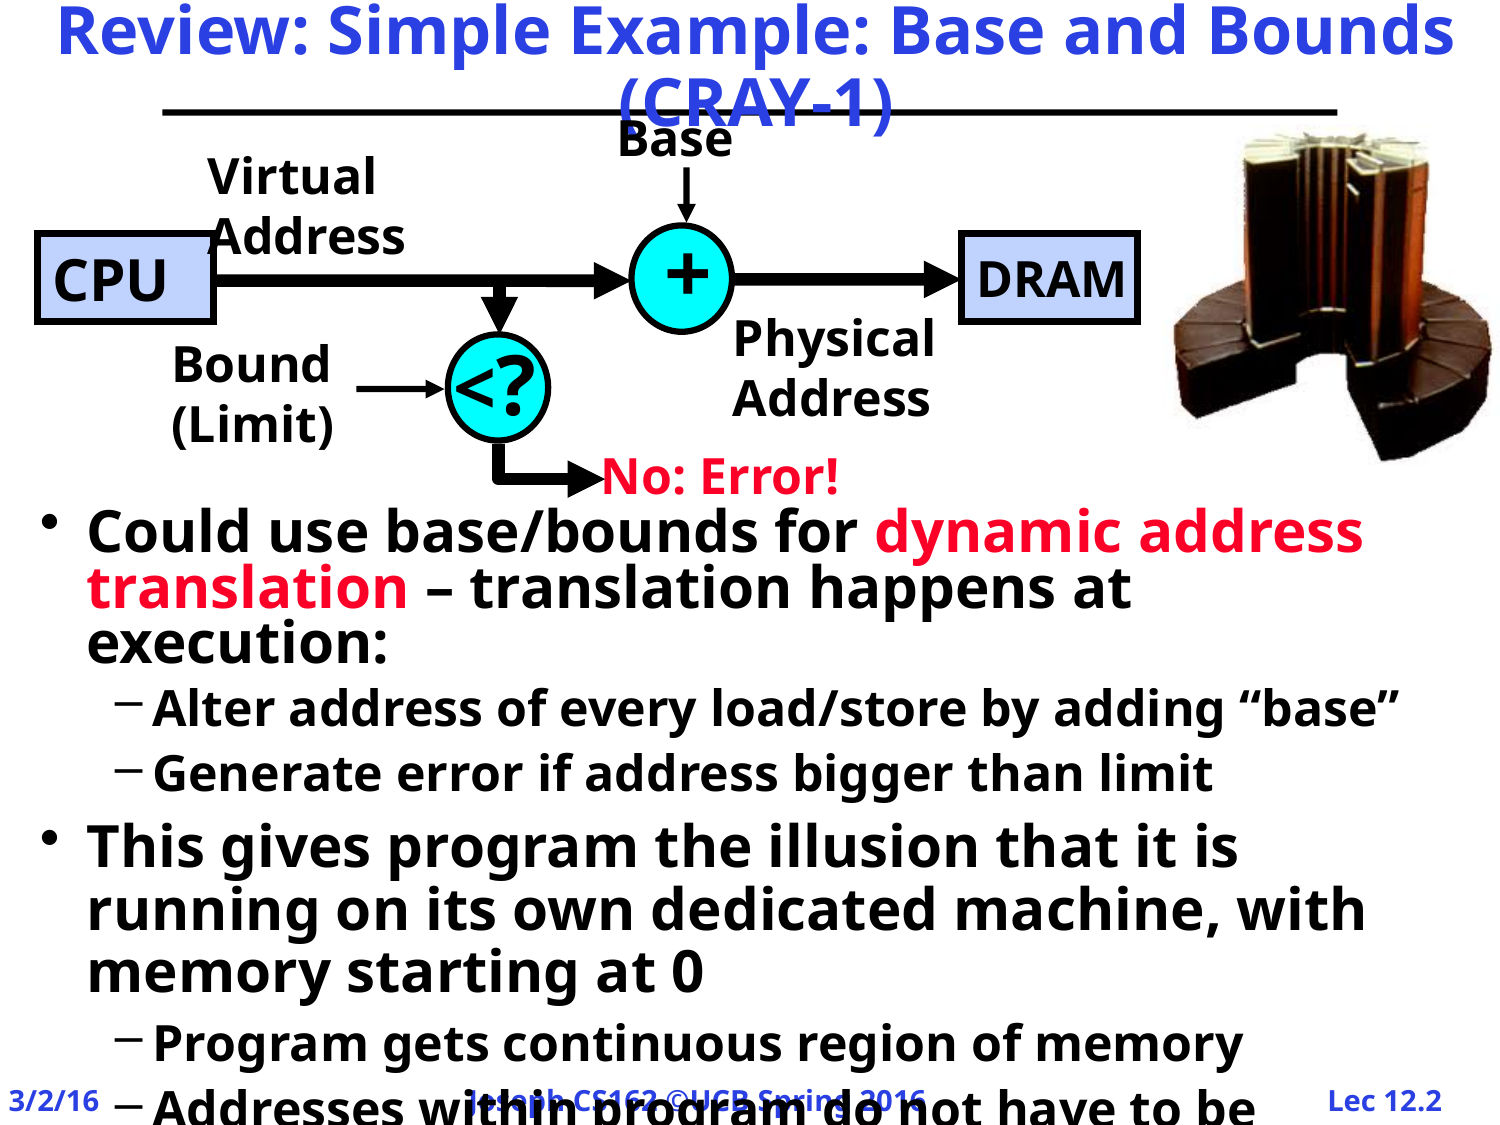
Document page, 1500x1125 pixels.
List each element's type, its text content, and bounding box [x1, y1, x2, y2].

text_box [794, 1100, 799, 1111]
text_box [501, 1100, 508, 1111]
text_box [466, 1100, 473, 1117]
text_box [534, 1100, 541, 1111]
picture [1162, 124, 1500, 467]
text_box [827, 1101, 831, 1111]
title Review: Simple Example: Base and Bounds (CRAY-1) [37, 24, 1475, 113]
text_box [713, 1100, 720, 1111]
text_box [595, 1099, 606, 1111]
text_box [860, 1099, 872, 1111]
list Could use base/bounds for dynamic address translation – translation happens at execution: Alter address of every load/store by adding “base” Generate error if address bigger than limit This gives program the illusion that it is running on its own dedicated machine, with memory starting at 0 Program gets continuous region of memory Addresses within program do not have to be relocated when program placed in different region of DRAM [24, 500, 1450, 1088]
text_box [762, 1099, 772, 1111]
text_box [511, 1100, 524, 1105]
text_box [37, 99, 1138, 513]
text_box [625, 1098, 640, 1111]
text_box [910, 1098, 925, 1111]
text_box [691, 1100, 703, 1111]
text_box [901, 1100, 905, 1111]
text_box [478, 1095, 488, 1111]
text_box [548, 1100, 553, 1111]
text_box [780, 1102, 790, 1111]
text_box [843, 1095, 849, 1118]
text_box [735, 1098, 748, 1106]
